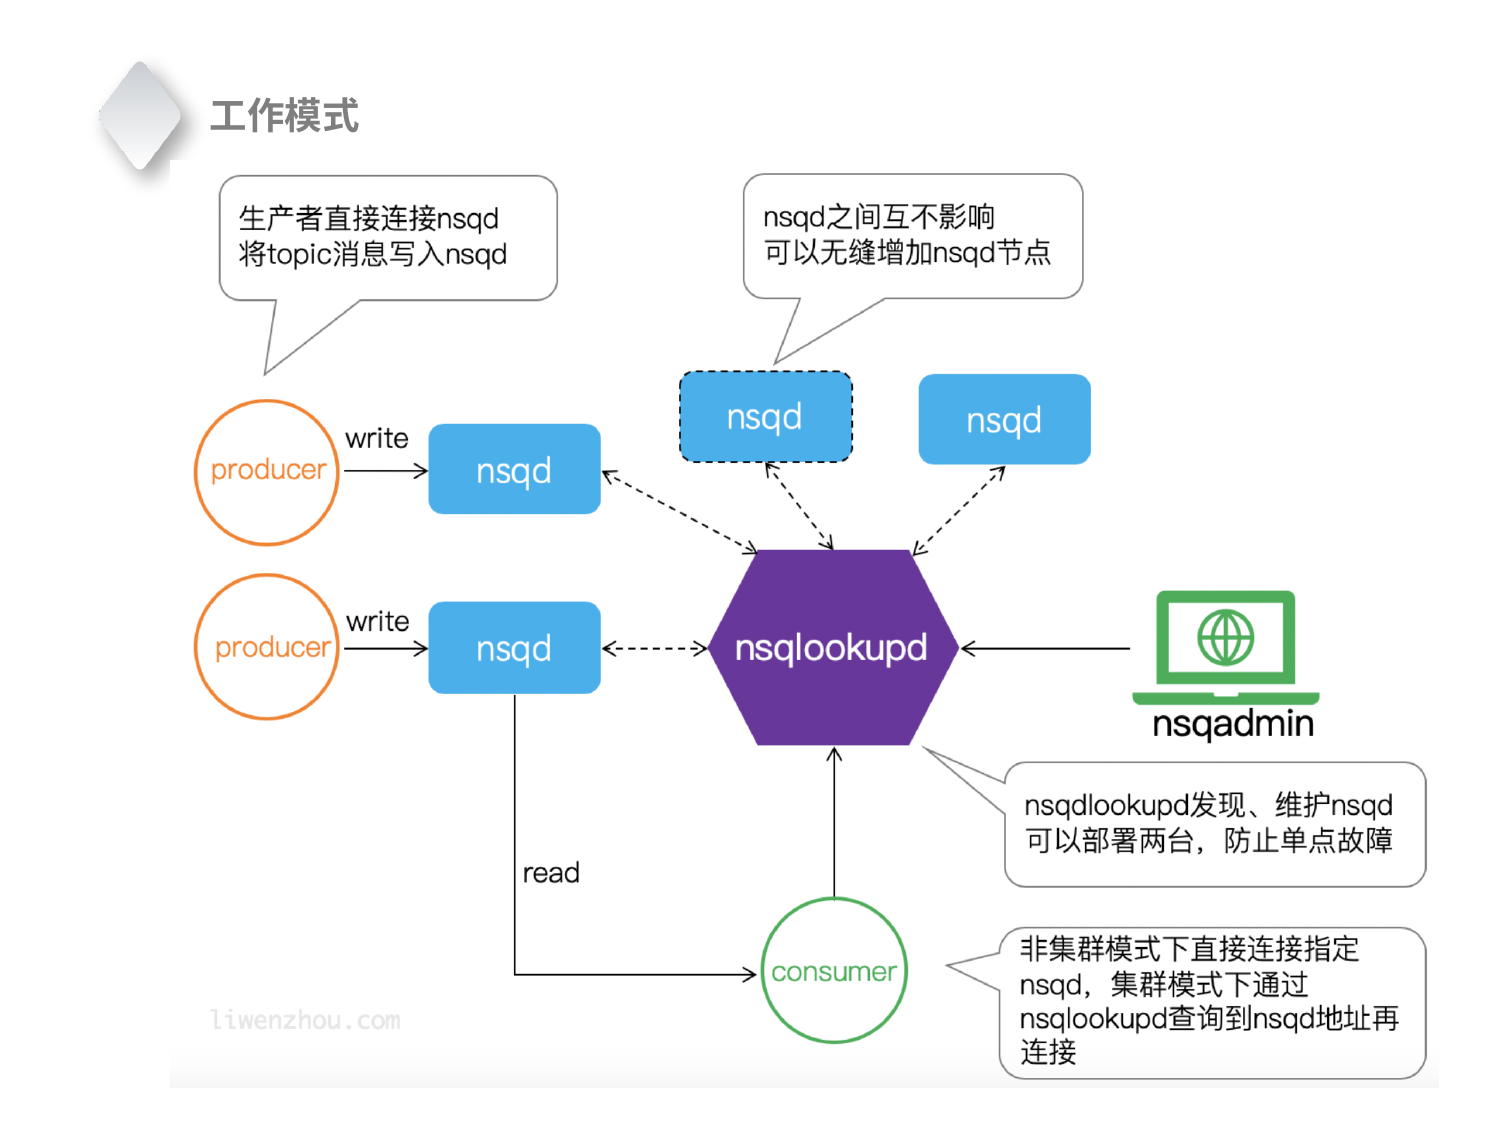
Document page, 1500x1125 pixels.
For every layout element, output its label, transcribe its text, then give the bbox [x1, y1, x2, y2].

picture [89, 48, 1439, 1088]
text_box 工作模式 [195, 84, 375, 145]
